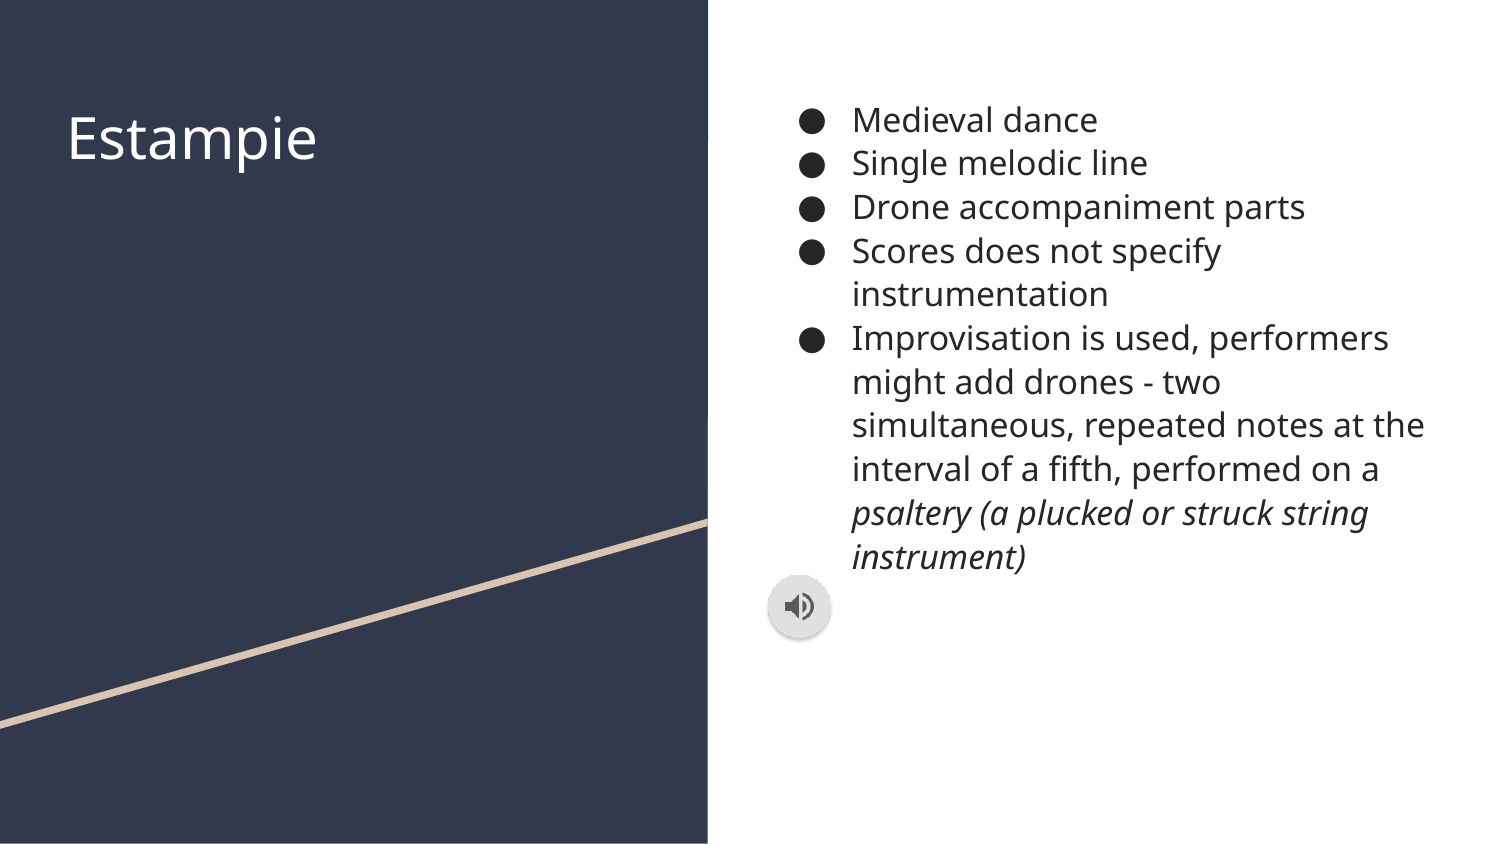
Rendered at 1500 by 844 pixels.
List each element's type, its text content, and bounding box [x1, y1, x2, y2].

title Estampie [51, 82, 660, 494]
picture [761, 568, 838, 644]
list Medieval dance Single melodic line Drone accompaniment parts Scores does not specify instrumentation Improvisation is used, performers might add drones - two simultaneous, repeated notes at the interval of a fifth, performed on a psaltery (a plucked or struck string instrument) [761, 82, 1446, 755]
